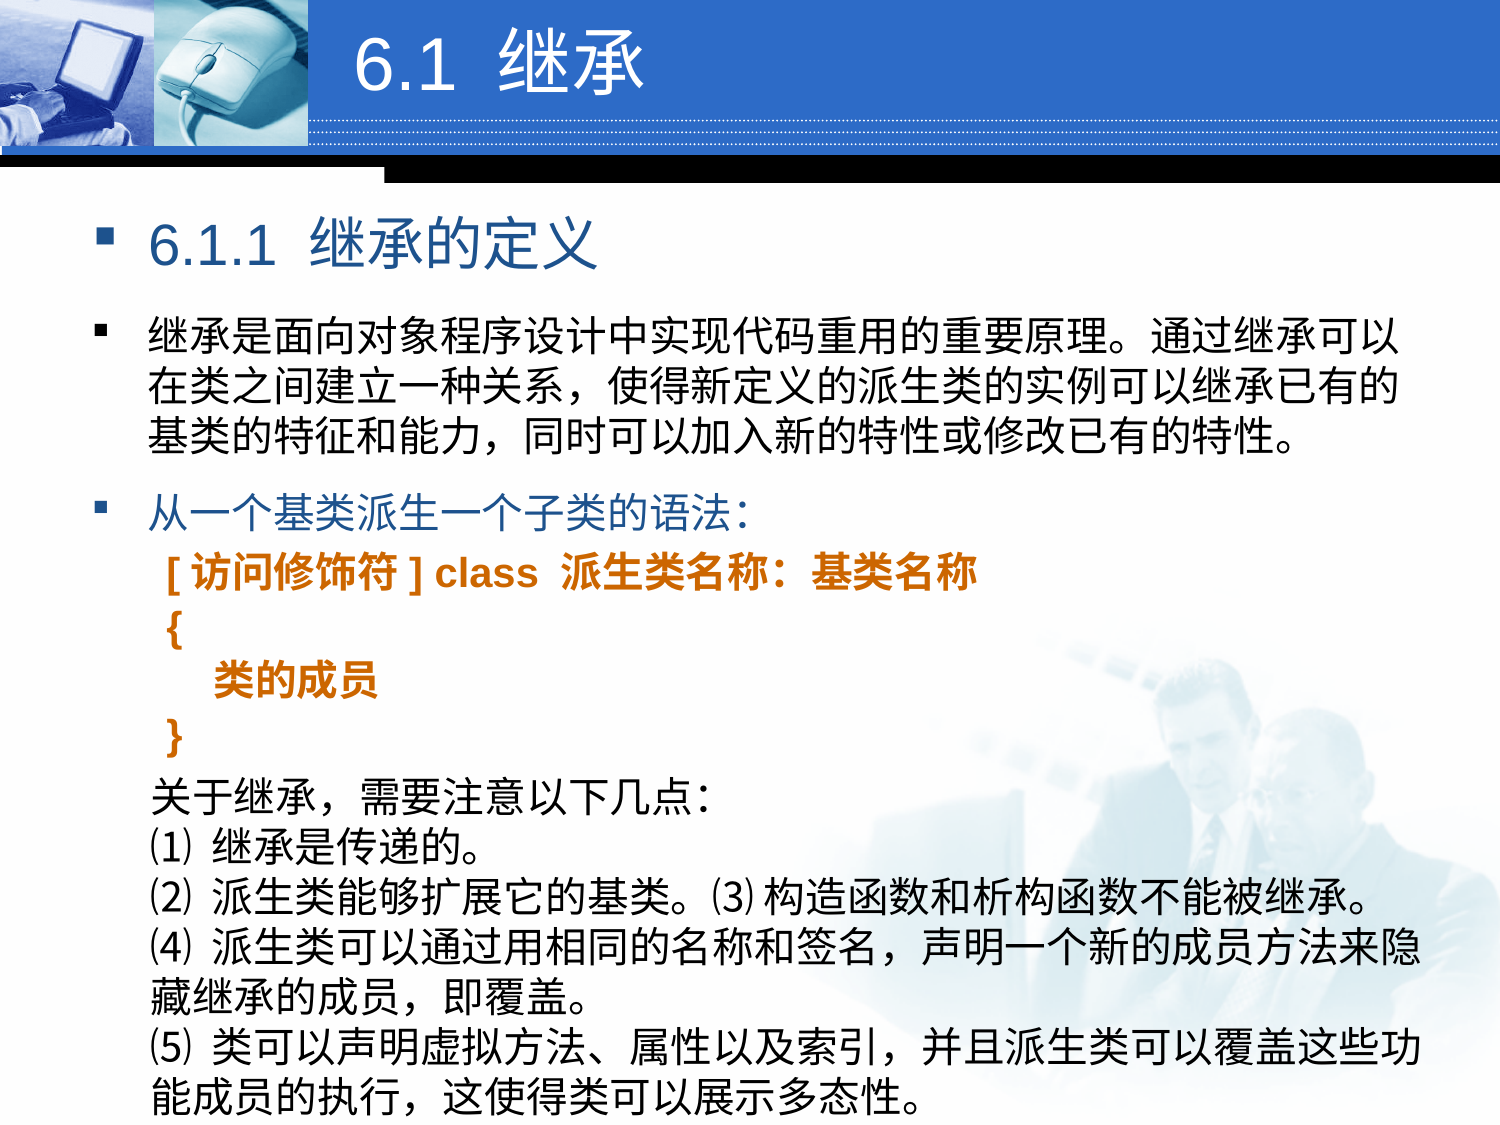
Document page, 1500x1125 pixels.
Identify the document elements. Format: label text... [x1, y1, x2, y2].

text_box 继承是面向对象程序设计中实现代码重用的重要原理。通过继承可以在类之间建立一种关系，使得新定义的派生类的实例可以继承已有的基类的特征和能力，同时可以加入新的特性或修改已有的特性。 [76, 302, 1427, 479]
text_box 从一个基类派生一个子类的语法： [访问修饰符] class 派生类名称：基类名称 { 类的成员 } [76, 479, 1427, 775]
list 6.1.1 继承的定义 [76, 208, 1427, 302]
text_box 关于继承，需要注意以下几点： ⑴ 继承是传递的。 ⑵ 派生类能够扩展它的基类。⑶ 构造函数和析构函数不能被继承。 ⑷ 派生类可以通过用相同的名称和签名，声明一个新的成员方法来隐藏继承的成员，即覆盖。 ⑸ 类可以声明虚拟方法、属性以及索引，并且派生类可以覆盖这些功能成员的执行，这使得类可以展示多态性。 [135, 763, 1447, 1125]
picture [0, 167, 1500, 1125]
title 6.1 继承 [338, 16, 1376, 105]
picture [0, 0, 308, 155]
